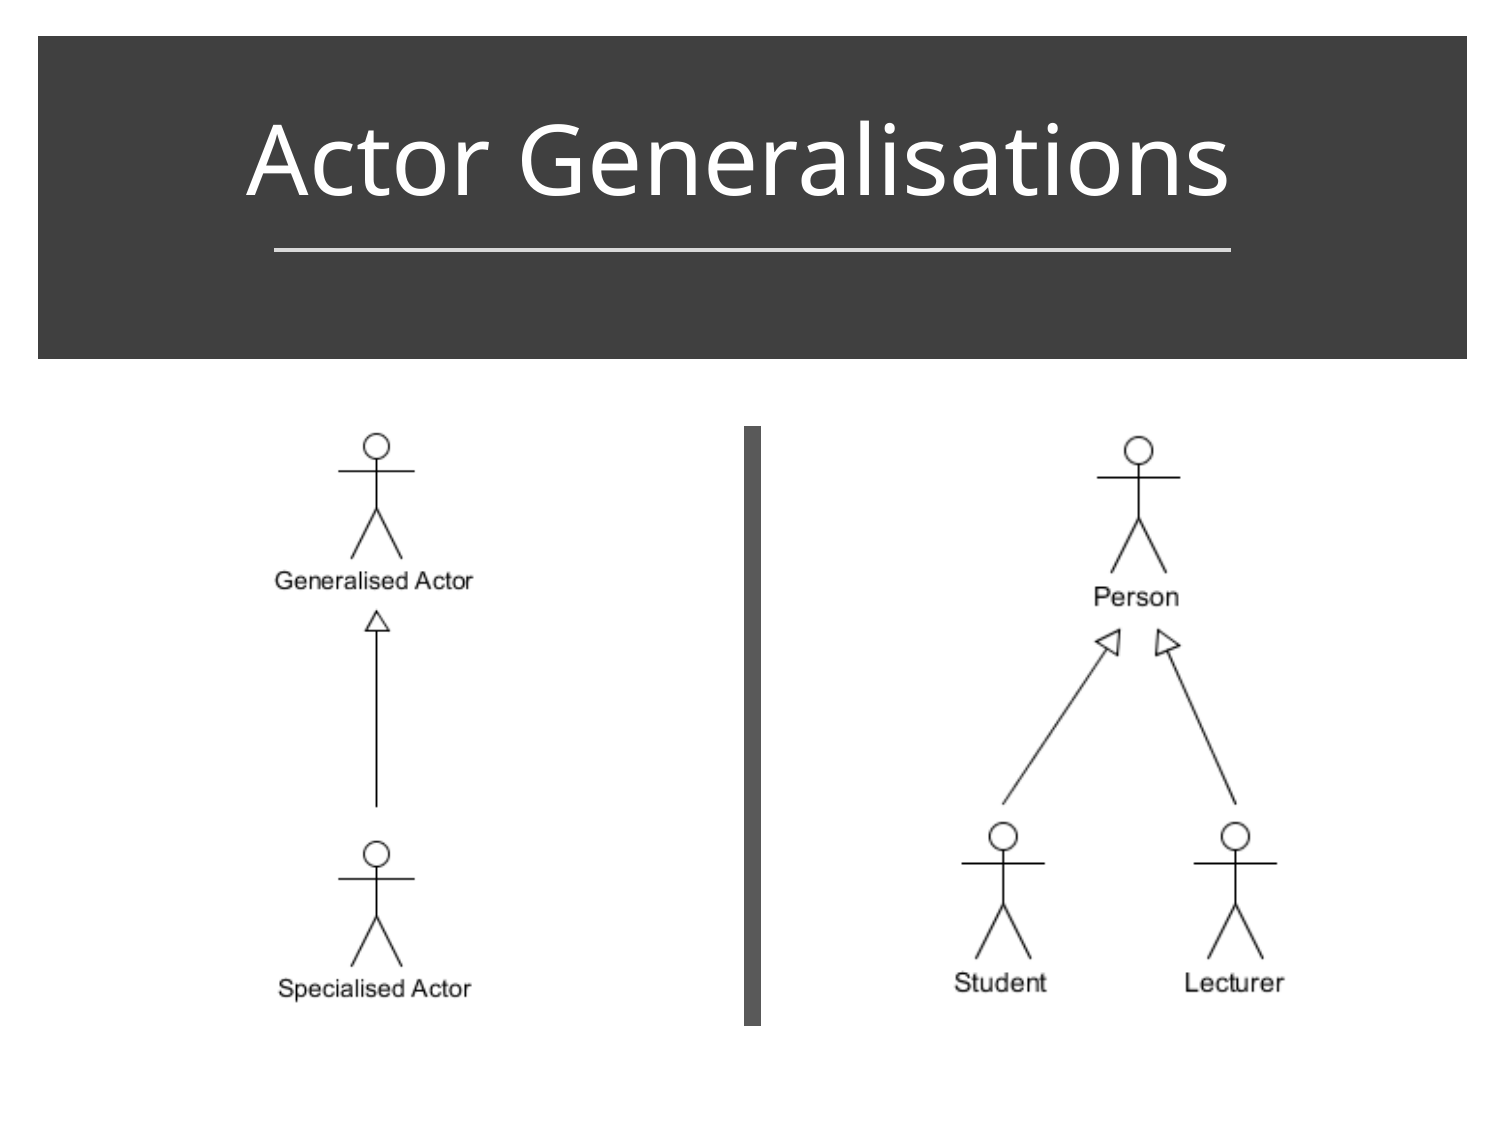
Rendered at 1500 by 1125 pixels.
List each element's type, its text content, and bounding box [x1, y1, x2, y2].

text_box Actor Generalisations [67, 71, 1438, 224]
text_box [48, 45, 1457, 350]
picture [906, 398, 1351, 1054]
picture [216, 398, 536, 1054]
